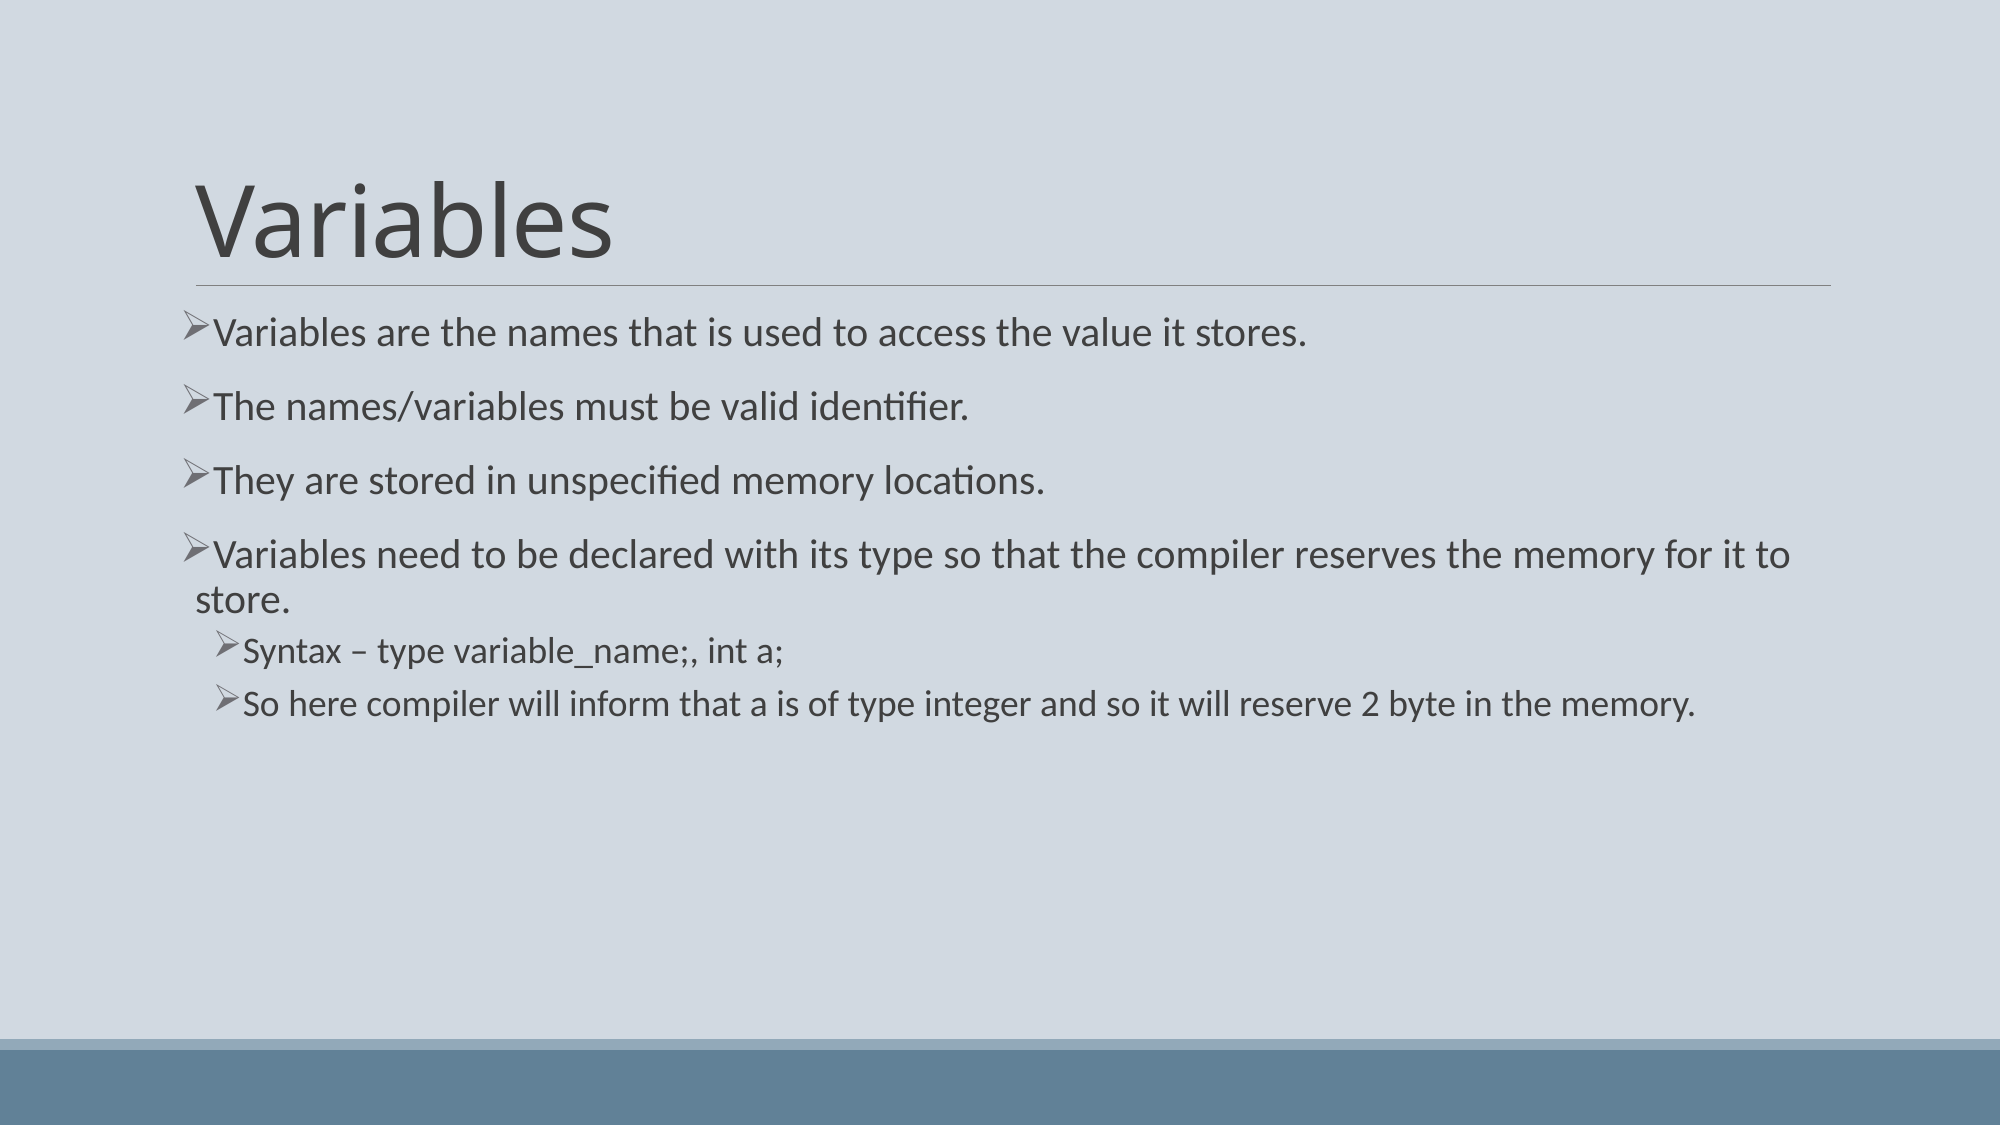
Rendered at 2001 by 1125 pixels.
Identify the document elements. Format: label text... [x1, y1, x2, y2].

list Variables are the names that is used to access the value it stores. The names/variables must be valid identifier. They are stored in unspecified memory locations. Variables need to be declared with its type so that the compiler reserves the memory for it to store. Syntax – type variable_name;, int a; So here compiler will inform that a is of type integer and so it will reserve 2 byte in the memory. [180, 302, 1830, 963]
title Variables [180, 47, 1830, 285]
